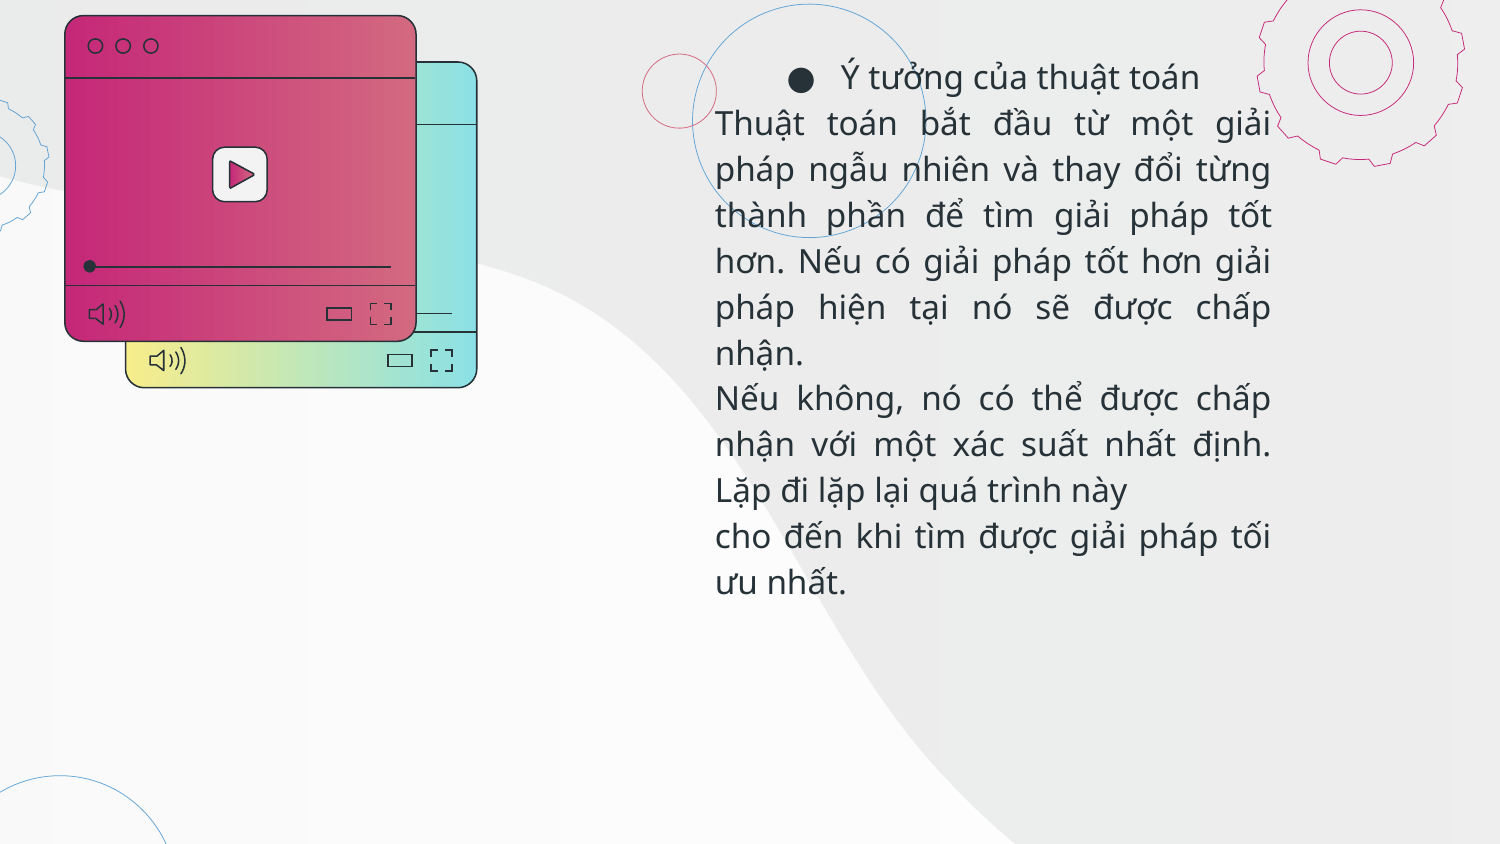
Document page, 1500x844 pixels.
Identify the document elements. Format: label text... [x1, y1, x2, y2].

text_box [64, 15, 478, 388]
list Ý tưởng của thuật toán Thuật toán bắt đầu từ một giải pháp ngẫu nhiên và thay đổi từng thành phần để tìm giải pháp tốt hơn. Nếu có giải pháp tốt hơn giải pháp hiện tại nó sẽ được chấp nhận. Nếu không, nó có thể được chấp nhận với một xác suất nhất định. Lặp đi lặp lại quá trình này cho đến khi tìm được giải pháp tối ưu nhất. [679, 35, 1288, 739]
